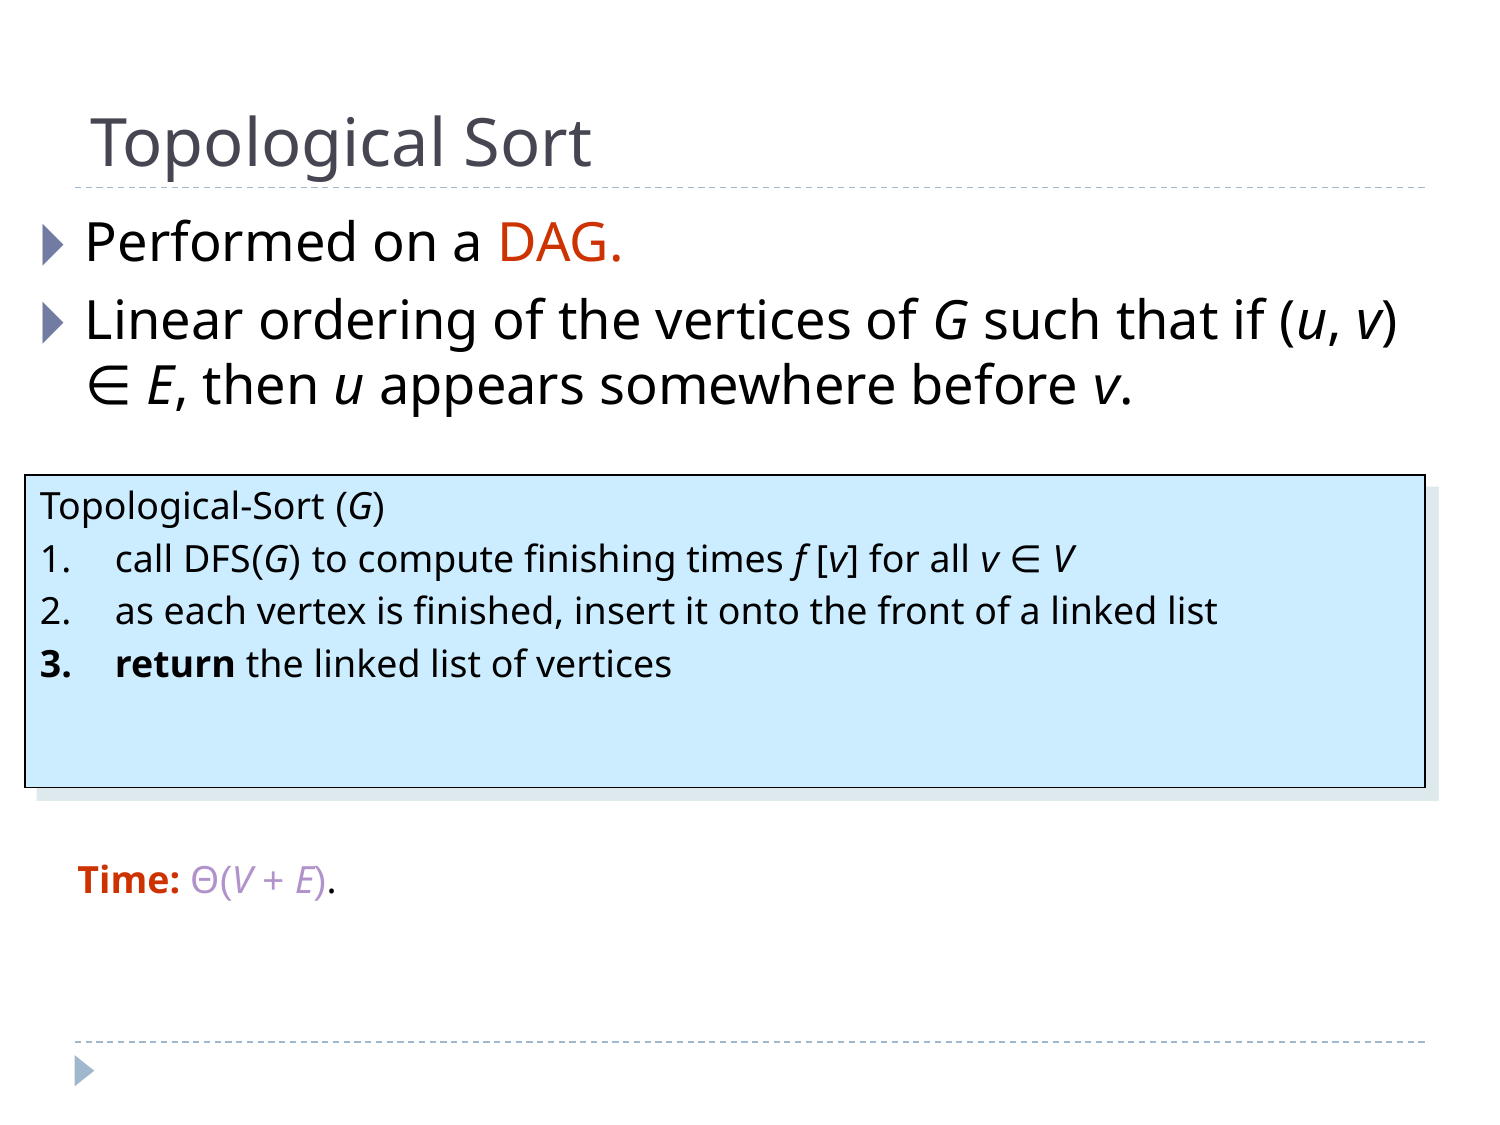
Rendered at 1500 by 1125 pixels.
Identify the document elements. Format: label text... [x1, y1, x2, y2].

text_box Topological-Sort (G) call DFS(G) to compute finishing times f [v] for all v ∈ V as each vertex is finished, insert it onto the front of a linked list return the linked list of vertices [24, 474, 1425, 788]
title Topological Sort [75, 24, 1425, 188]
text_box Time: Θ(V + E). [62, 848, 430, 909]
list Performed on a DAG. Linear ordering of the vertices of G such that if (u, v) ∈ E, then u appears somewhere before v. [24, 200, 1463, 513]
